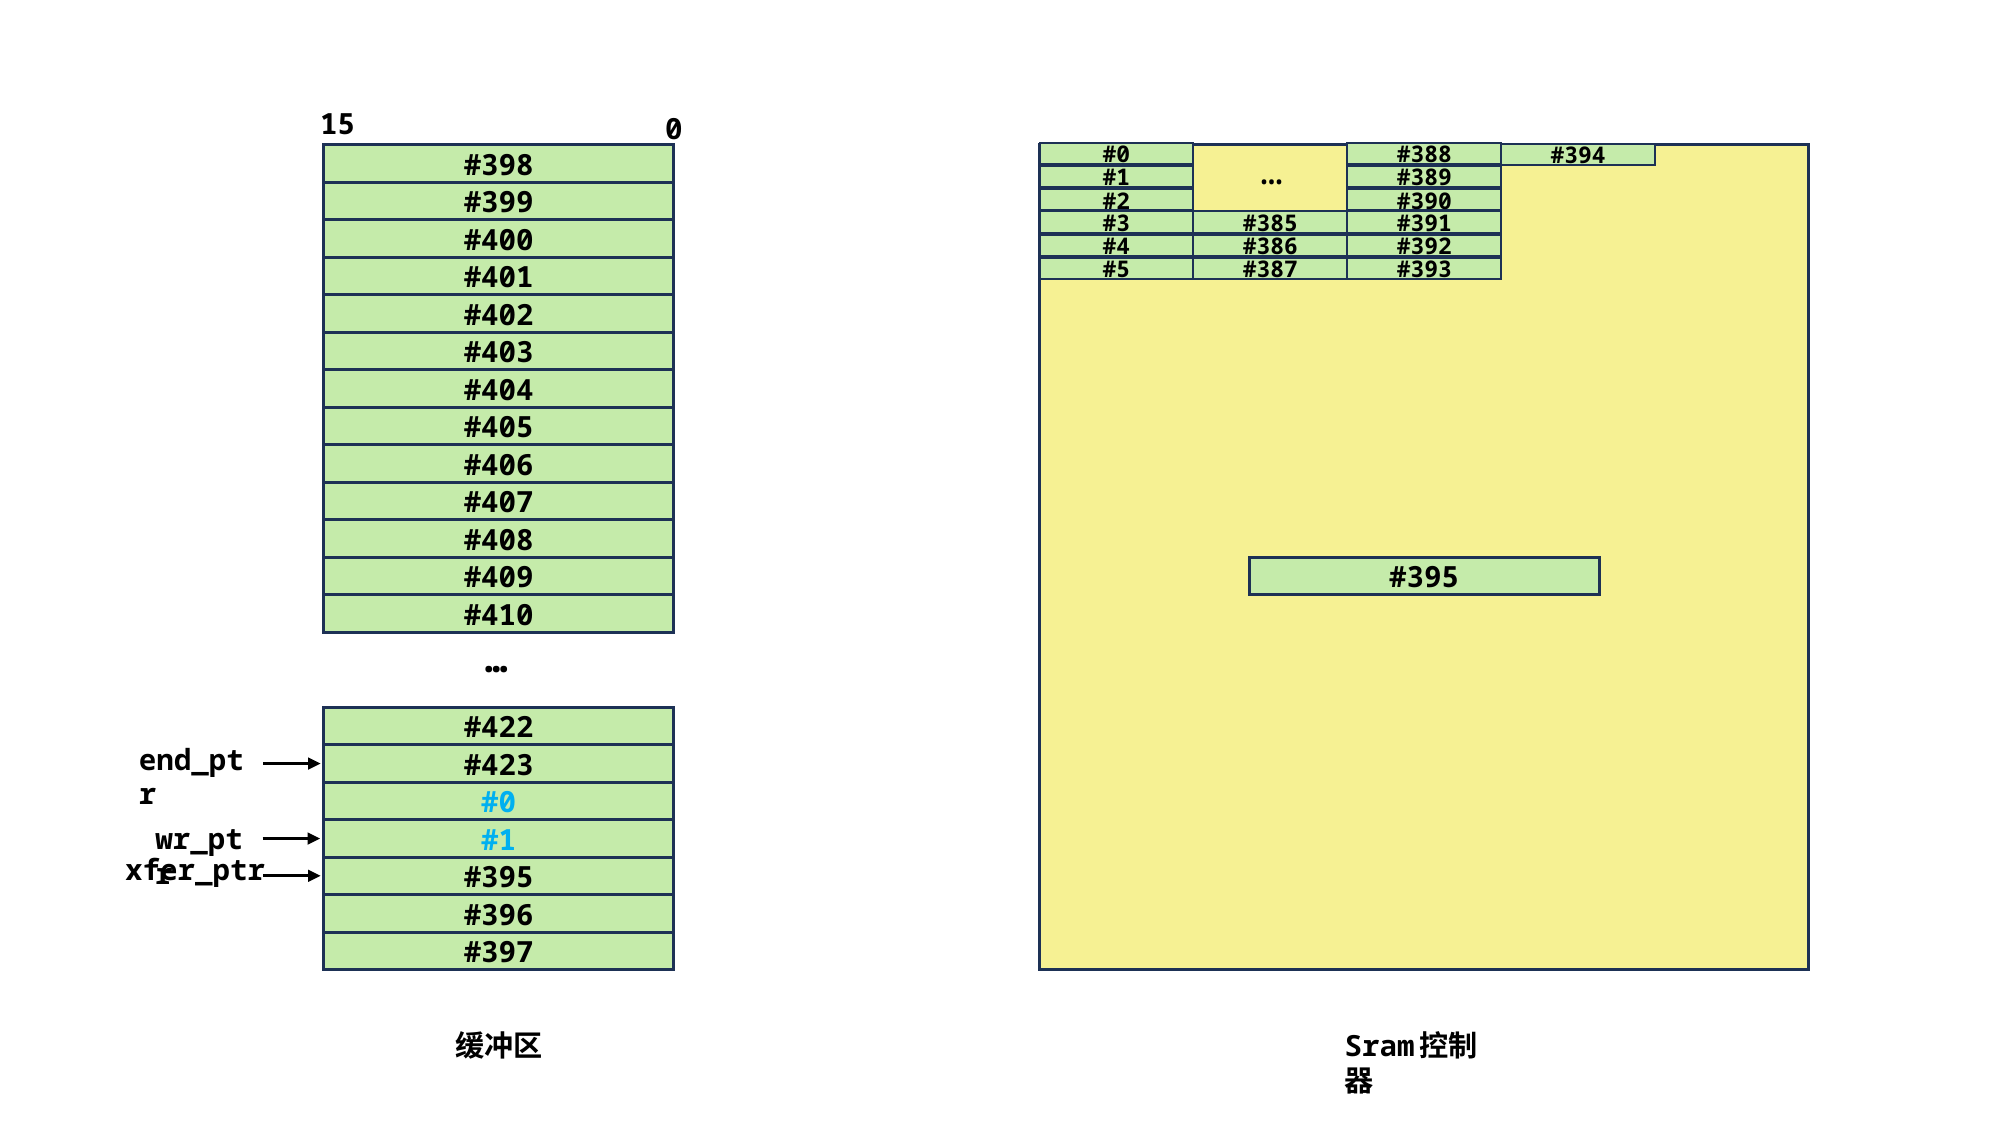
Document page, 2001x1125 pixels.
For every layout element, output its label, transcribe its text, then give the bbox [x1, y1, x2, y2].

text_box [110, 844, 321, 895]
text_box Sram 控制器 [1329, 1019, 1519, 1105]
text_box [140, 813, 320, 864]
text_box #390 [1346, 188, 1502, 210]
text_box #385 [1192, 210, 1346, 234]
text_box #392 [1346, 234, 1502, 257]
text_box #391 [1346, 210, 1502, 234]
text_box #394 [1500, 143, 1656, 166]
text_box … [1245, 139, 1316, 200]
text_box [1039, 144, 1810, 971]
text_box end_ptr [123, 733, 270, 819]
text_box #3 [1039, 210, 1192, 234]
text_box #395 [1248, 556, 1600, 596]
text_box #386 [1192, 234, 1346, 257]
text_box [305, 97, 720, 970]
text_box #387 [1192, 257, 1346, 280]
text_box #393 [1346, 257, 1502, 280]
text_box #5 [1039, 257, 1192, 280]
text_box #1 [1039, 165, 1194, 188]
text_box #389 [1346, 165, 1502, 188]
text_box #4 [1039, 234, 1192, 257]
text_box #2 [1039, 188, 1194, 210]
text_box #388 [1346, 142, 1502, 165]
text_box 缓冲区 [440, 1019, 660, 1070]
text_box #0 [1039, 142, 1194, 165]
